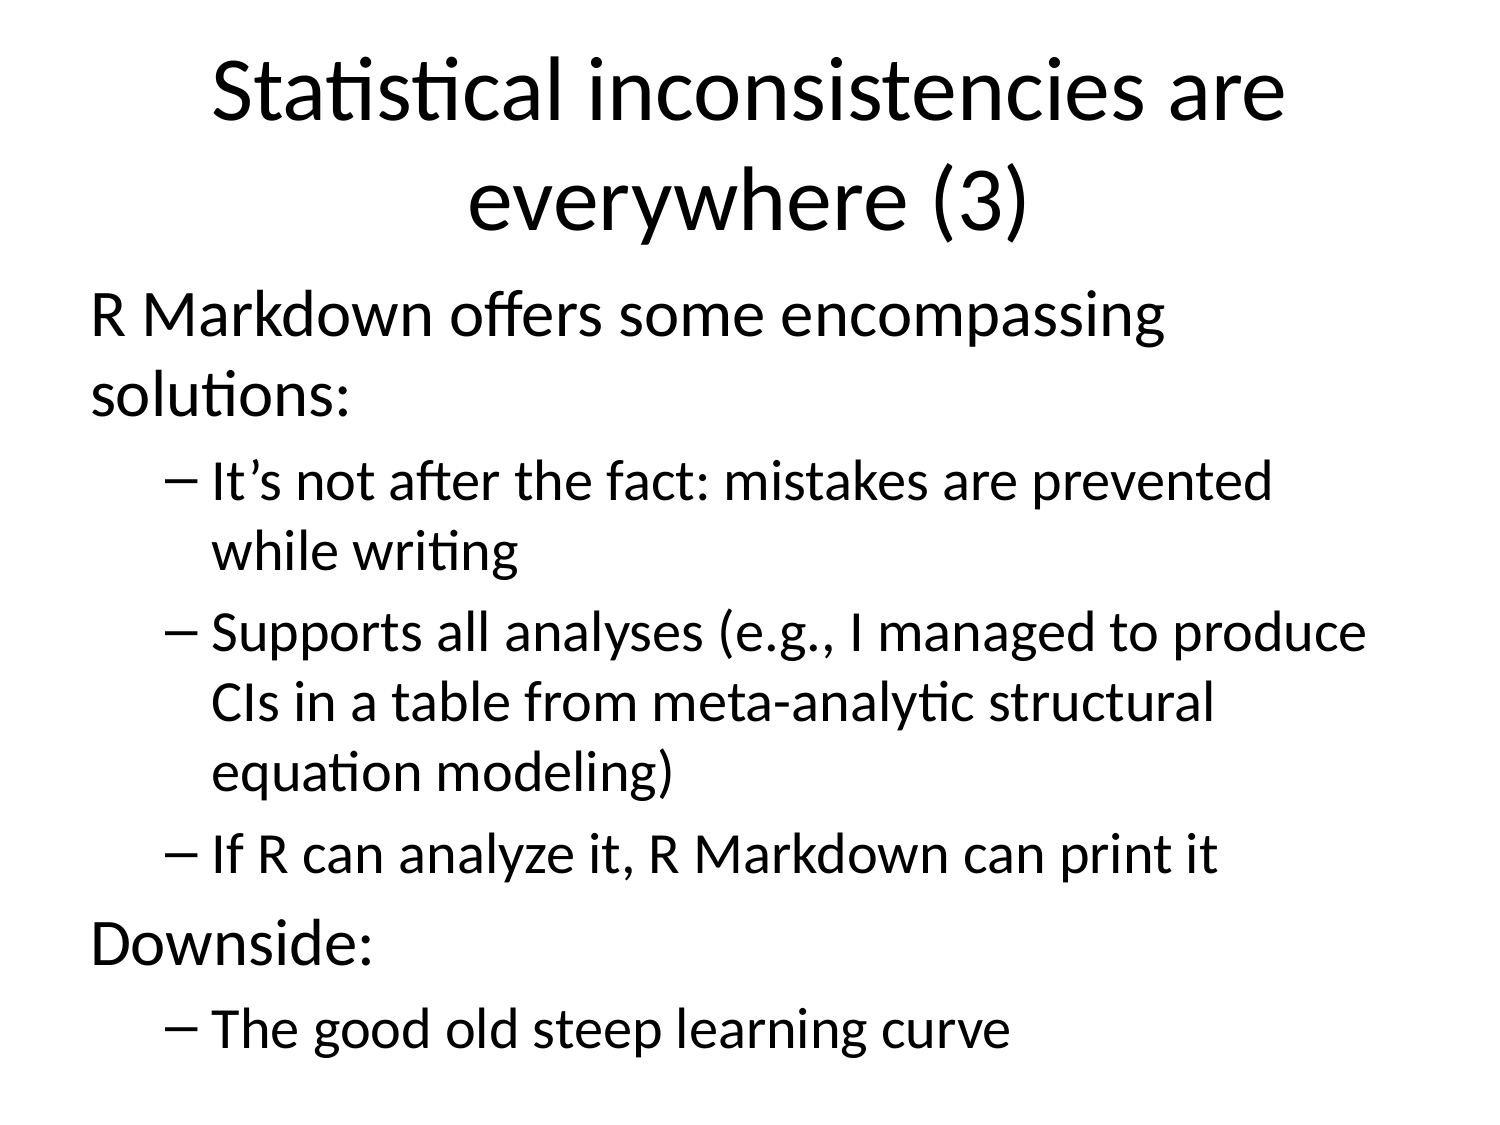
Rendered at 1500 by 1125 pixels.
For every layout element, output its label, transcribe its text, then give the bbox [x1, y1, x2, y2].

list R Markdown offers some encompassing solutions: It’s not after the fact: mistakes are prevented while writing Supports all analyses (e.g., I managed to produce CIs in a table from meta-analytic structural equation modeling) If R can analyze it, R Markdown can print it Downside: The good old steep learning curve [75, 262, 1425, 1005]
title Statistical inconsistencies are everywhere (3) [75, 45, 1425, 233]
